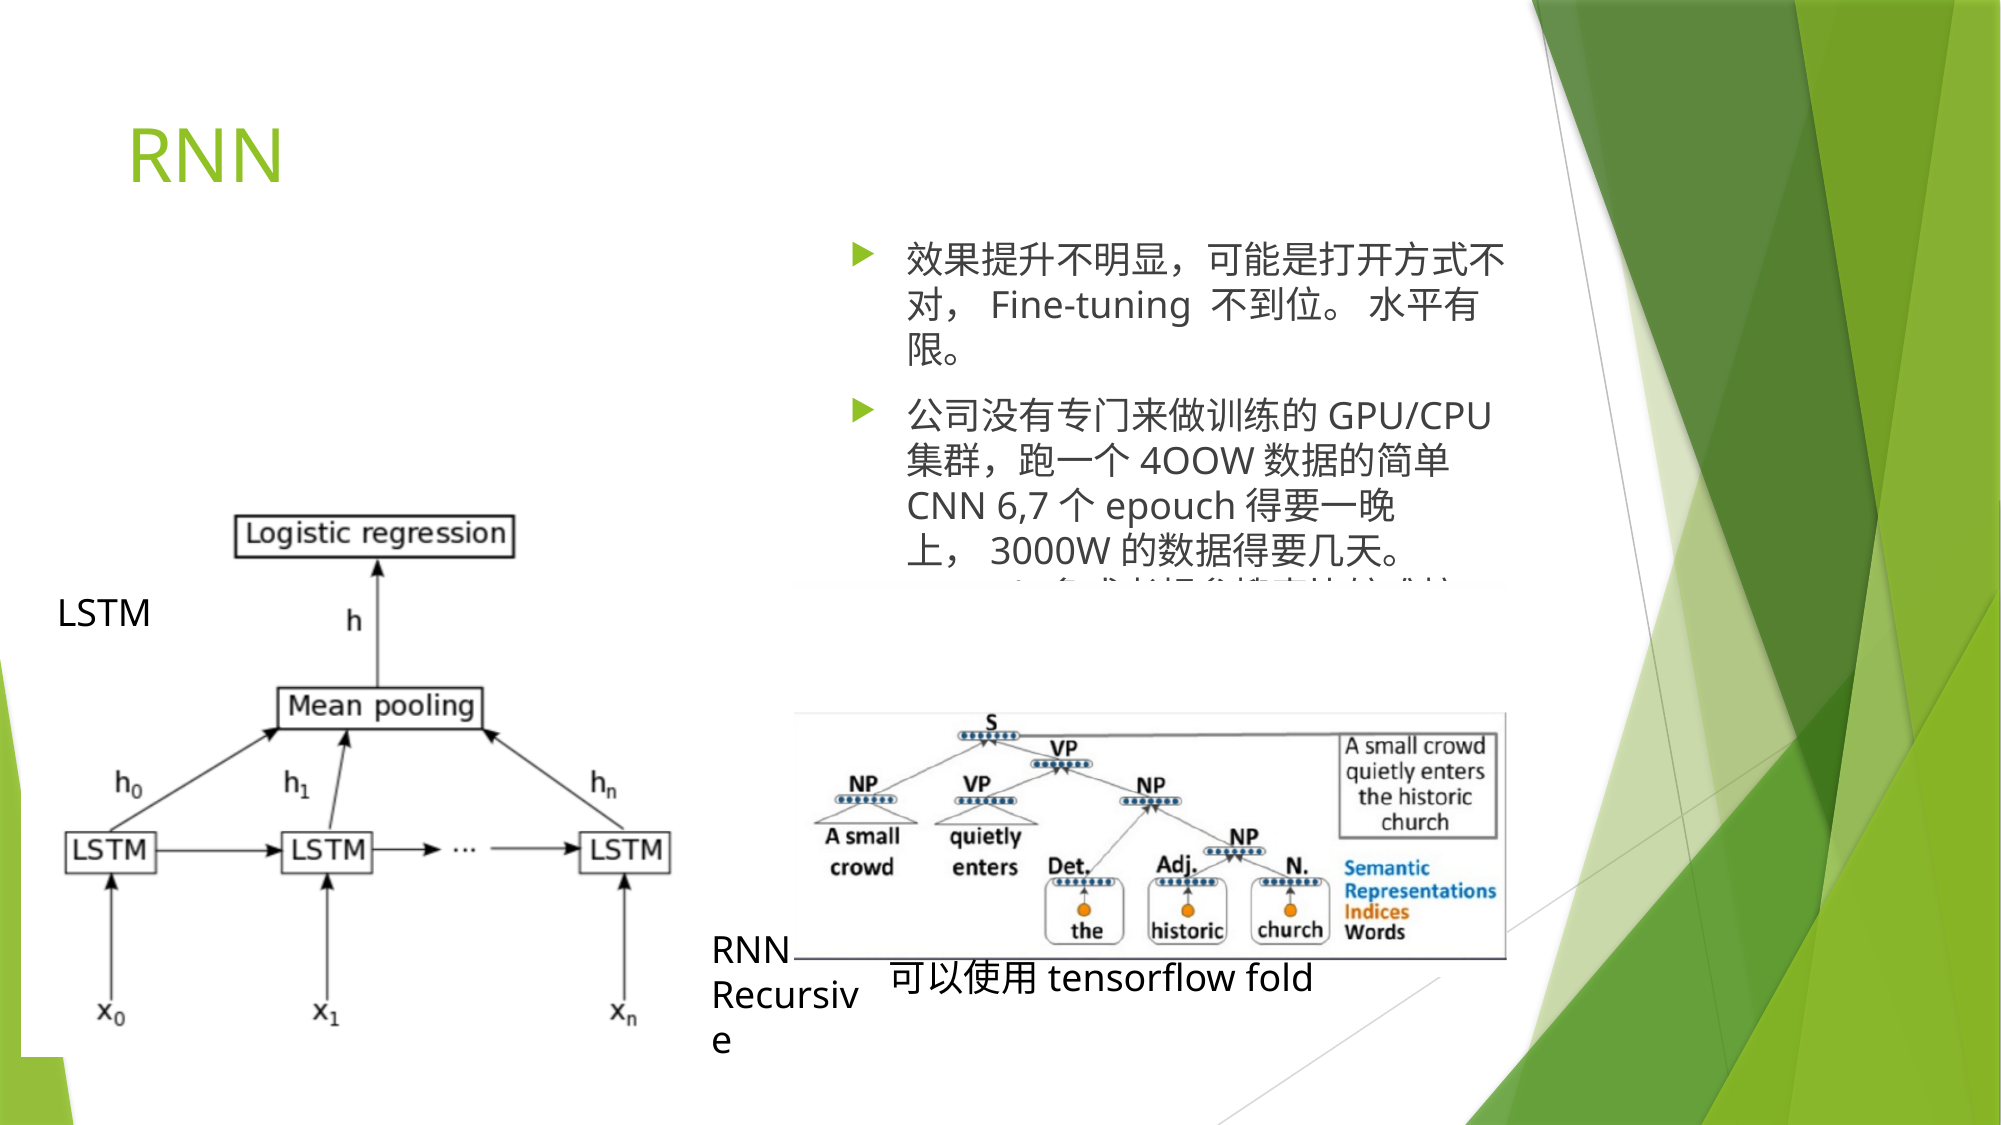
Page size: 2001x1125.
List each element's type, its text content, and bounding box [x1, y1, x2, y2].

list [20, 474, 708, 1057]
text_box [695, 580, 1508, 1036]
title RNN [111, 99, 1522, 317]
list 效果提升不明显，可能是打开方式不对，Fine-tuning 不到位。 水平有限。 公司没有专门来做训练的GPU/CPU集群，跑一个4OOW数据的简单CNN 6,7个epouch得要一晚上，3000W的数据得要几天。 Epouch多或者超参搜索比较难搞。 [834, 228, 1522, 992]
